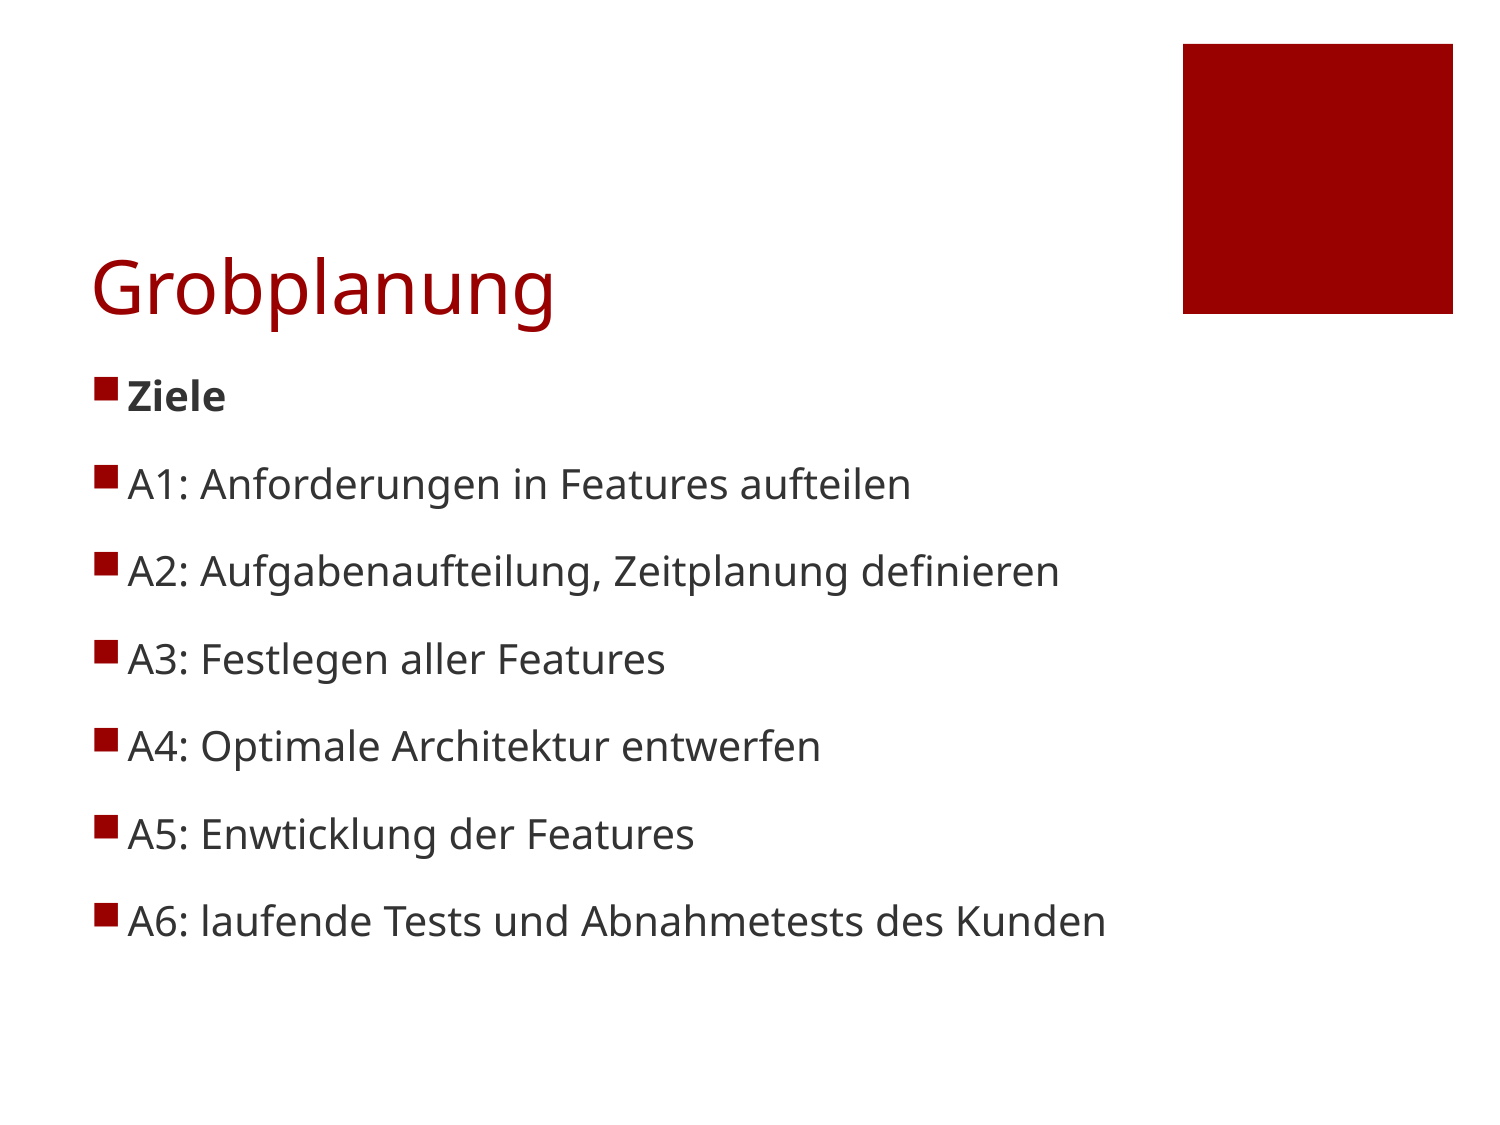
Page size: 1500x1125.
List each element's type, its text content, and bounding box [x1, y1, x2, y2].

title Grobplanung [75, 149, 1143, 338]
list Ziele A1: Anforderungen in Features aufteilen A2: Aufgabenaufteilung, Zeitplanung definieren A3: Festlegen aller Features A4: Optimale Architektur entwerfen A5: Enwticklung der Features A6: laufende Tests und Abnahmetests des Kunden [75, 362, 1143, 1005]
